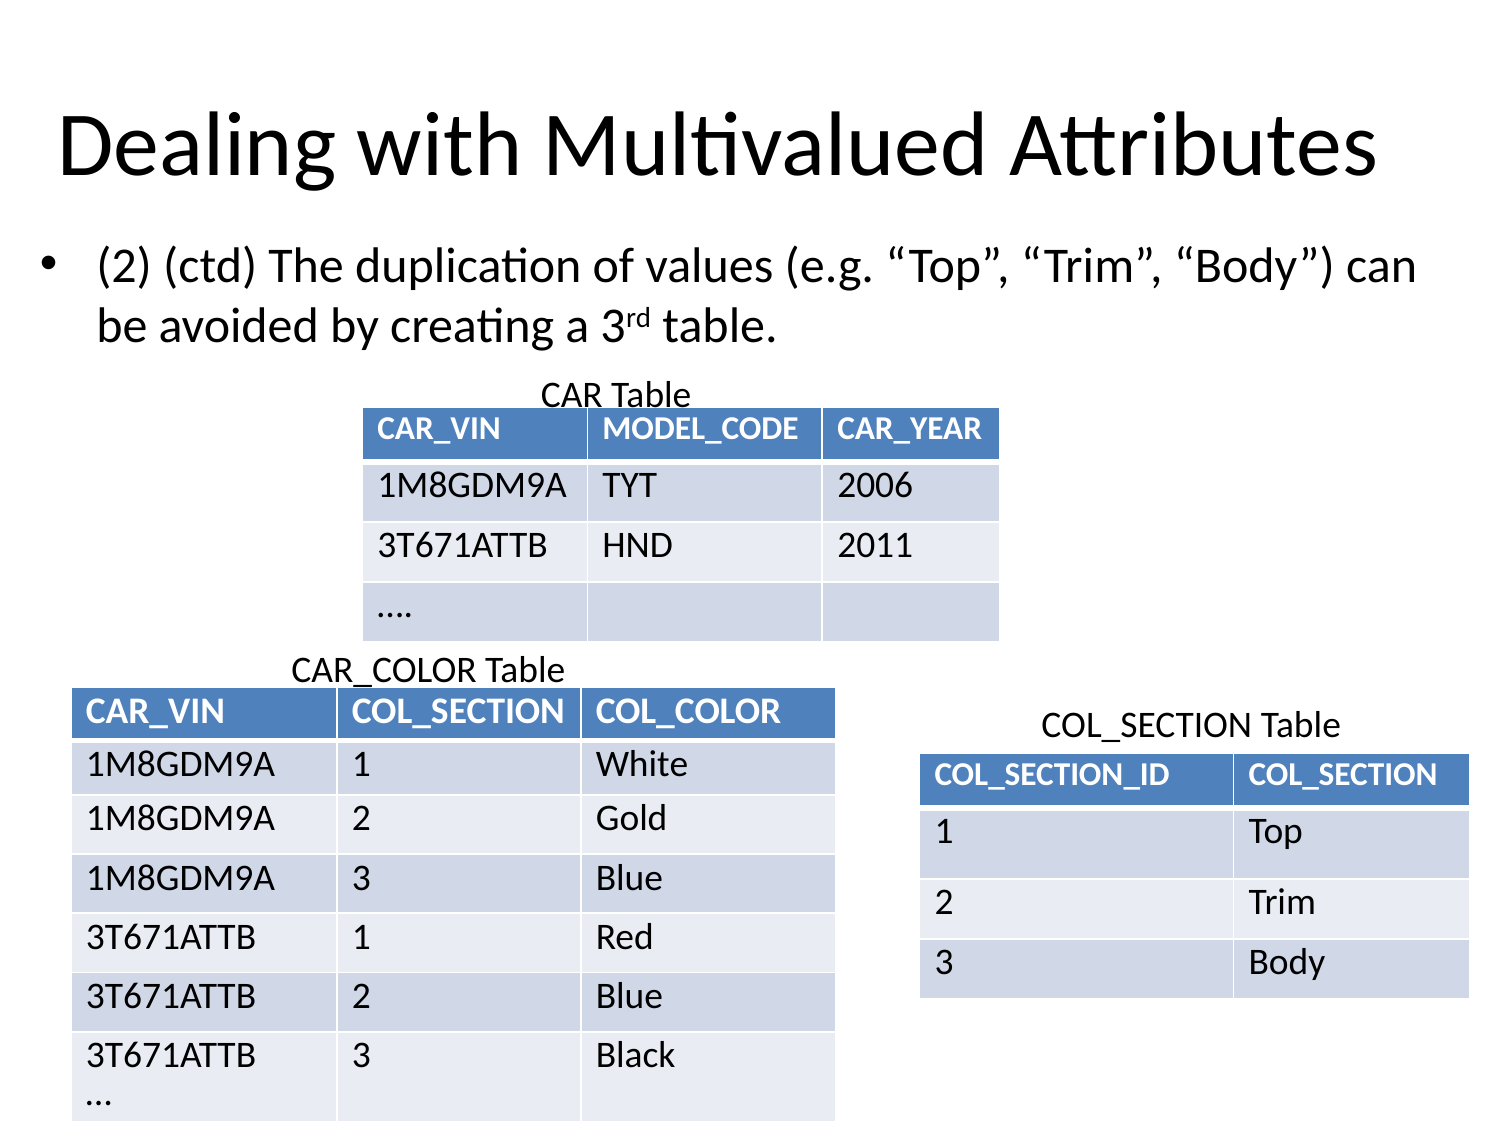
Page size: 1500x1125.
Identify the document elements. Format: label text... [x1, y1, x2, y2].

table_cell 2011 [823, 523, 999, 581]
table_cell 1 [920, 811, 1233, 878]
list (2) (ctd) The duplication of values (e.g. “Top”, “Trim”, “Body”) can be avoided by creating a 3rd table. [24, 224, 1475, 968]
table_cell Blue [582, 855, 835, 912]
table_header CAR_YEAR [823, 408, 999, 459]
table_cell Blue [582, 973, 835, 1031]
table_cell 1M8GDM9A [72, 855, 336, 912]
table_cell 1 [338, 743, 580, 794]
table_cell …. [363, 583, 587, 641]
table_header MODEL_CODE [588, 408, 821, 459]
table_cell 2 [920, 880, 1233, 938]
table_cell 1M8GDM9A [72, 796, 336, 853]
table_cell 3 [920, 940, 1233, 998]
table_cell Gold [582, 796, 835, 853]
table_cell 3T671ATTB … [72, 1033, 336, 1121]
title Dealing with Multivalued Attributes [12, 45, 1425, 233]
table_header COL_SECTION_ID [920, 754, 1233, 805]
table_cell 3T671ATTB [72, 973, 336, 1031]
table_cell 3T671ATTB [363, 523, 587, 581]
table_header COL_SECTION [1234, 754, 1469, 805]
table_cell [823, 583, 999, 641]
table_cell White [582, 743, 835, 794]
table_cell TYT [588, 465, 821, 521]
table_cell 1M8GDM9A [363, 465, 587, 521]
text_box CAR_COLOR Table [276, 637, 581, 698]
table_cell Black [582, 1033, 835, 1121]
text_box COL_SECTION Table [1026, 692, 1357, 753]
table_header COL_COLOR [582, 688, 835, 738]
table_cell 2006 [823, 465, 999, 521]
table_cell [588, 583, 821, 641]
table_header COL_SECTION [338, 698, 580, 738]
table_cell 2 [338, 796, 580, 853]
table_cell 1M8GDM9A [72, 743, 336, 794]
table_cell Top [1234, 811, 1469, 878]
table_cell 3T671ATTB [72, 914, 336, 972]
table_cell Trim [1234, 880, 1469, 938]
table_cell 2 [338, 973, 580, 1031]
table_header CAR_VIN [72, 688, 336, 738]
table_cell Body [1234, 940, 1469, 998]
table_cell Red [582, 914, 835, 972]
table_cell 3 [338, 1033, 580, 1121]
table_cell 3 [338, 855, 580, 912]
table_cell 1 [338, 914, 580, 972]
table_cell HND [588, 523, 821, 581]
text_box CAR Table [526, 362, 707, 423]
table_header CAR_VIN [363, 408, 587, 459]
